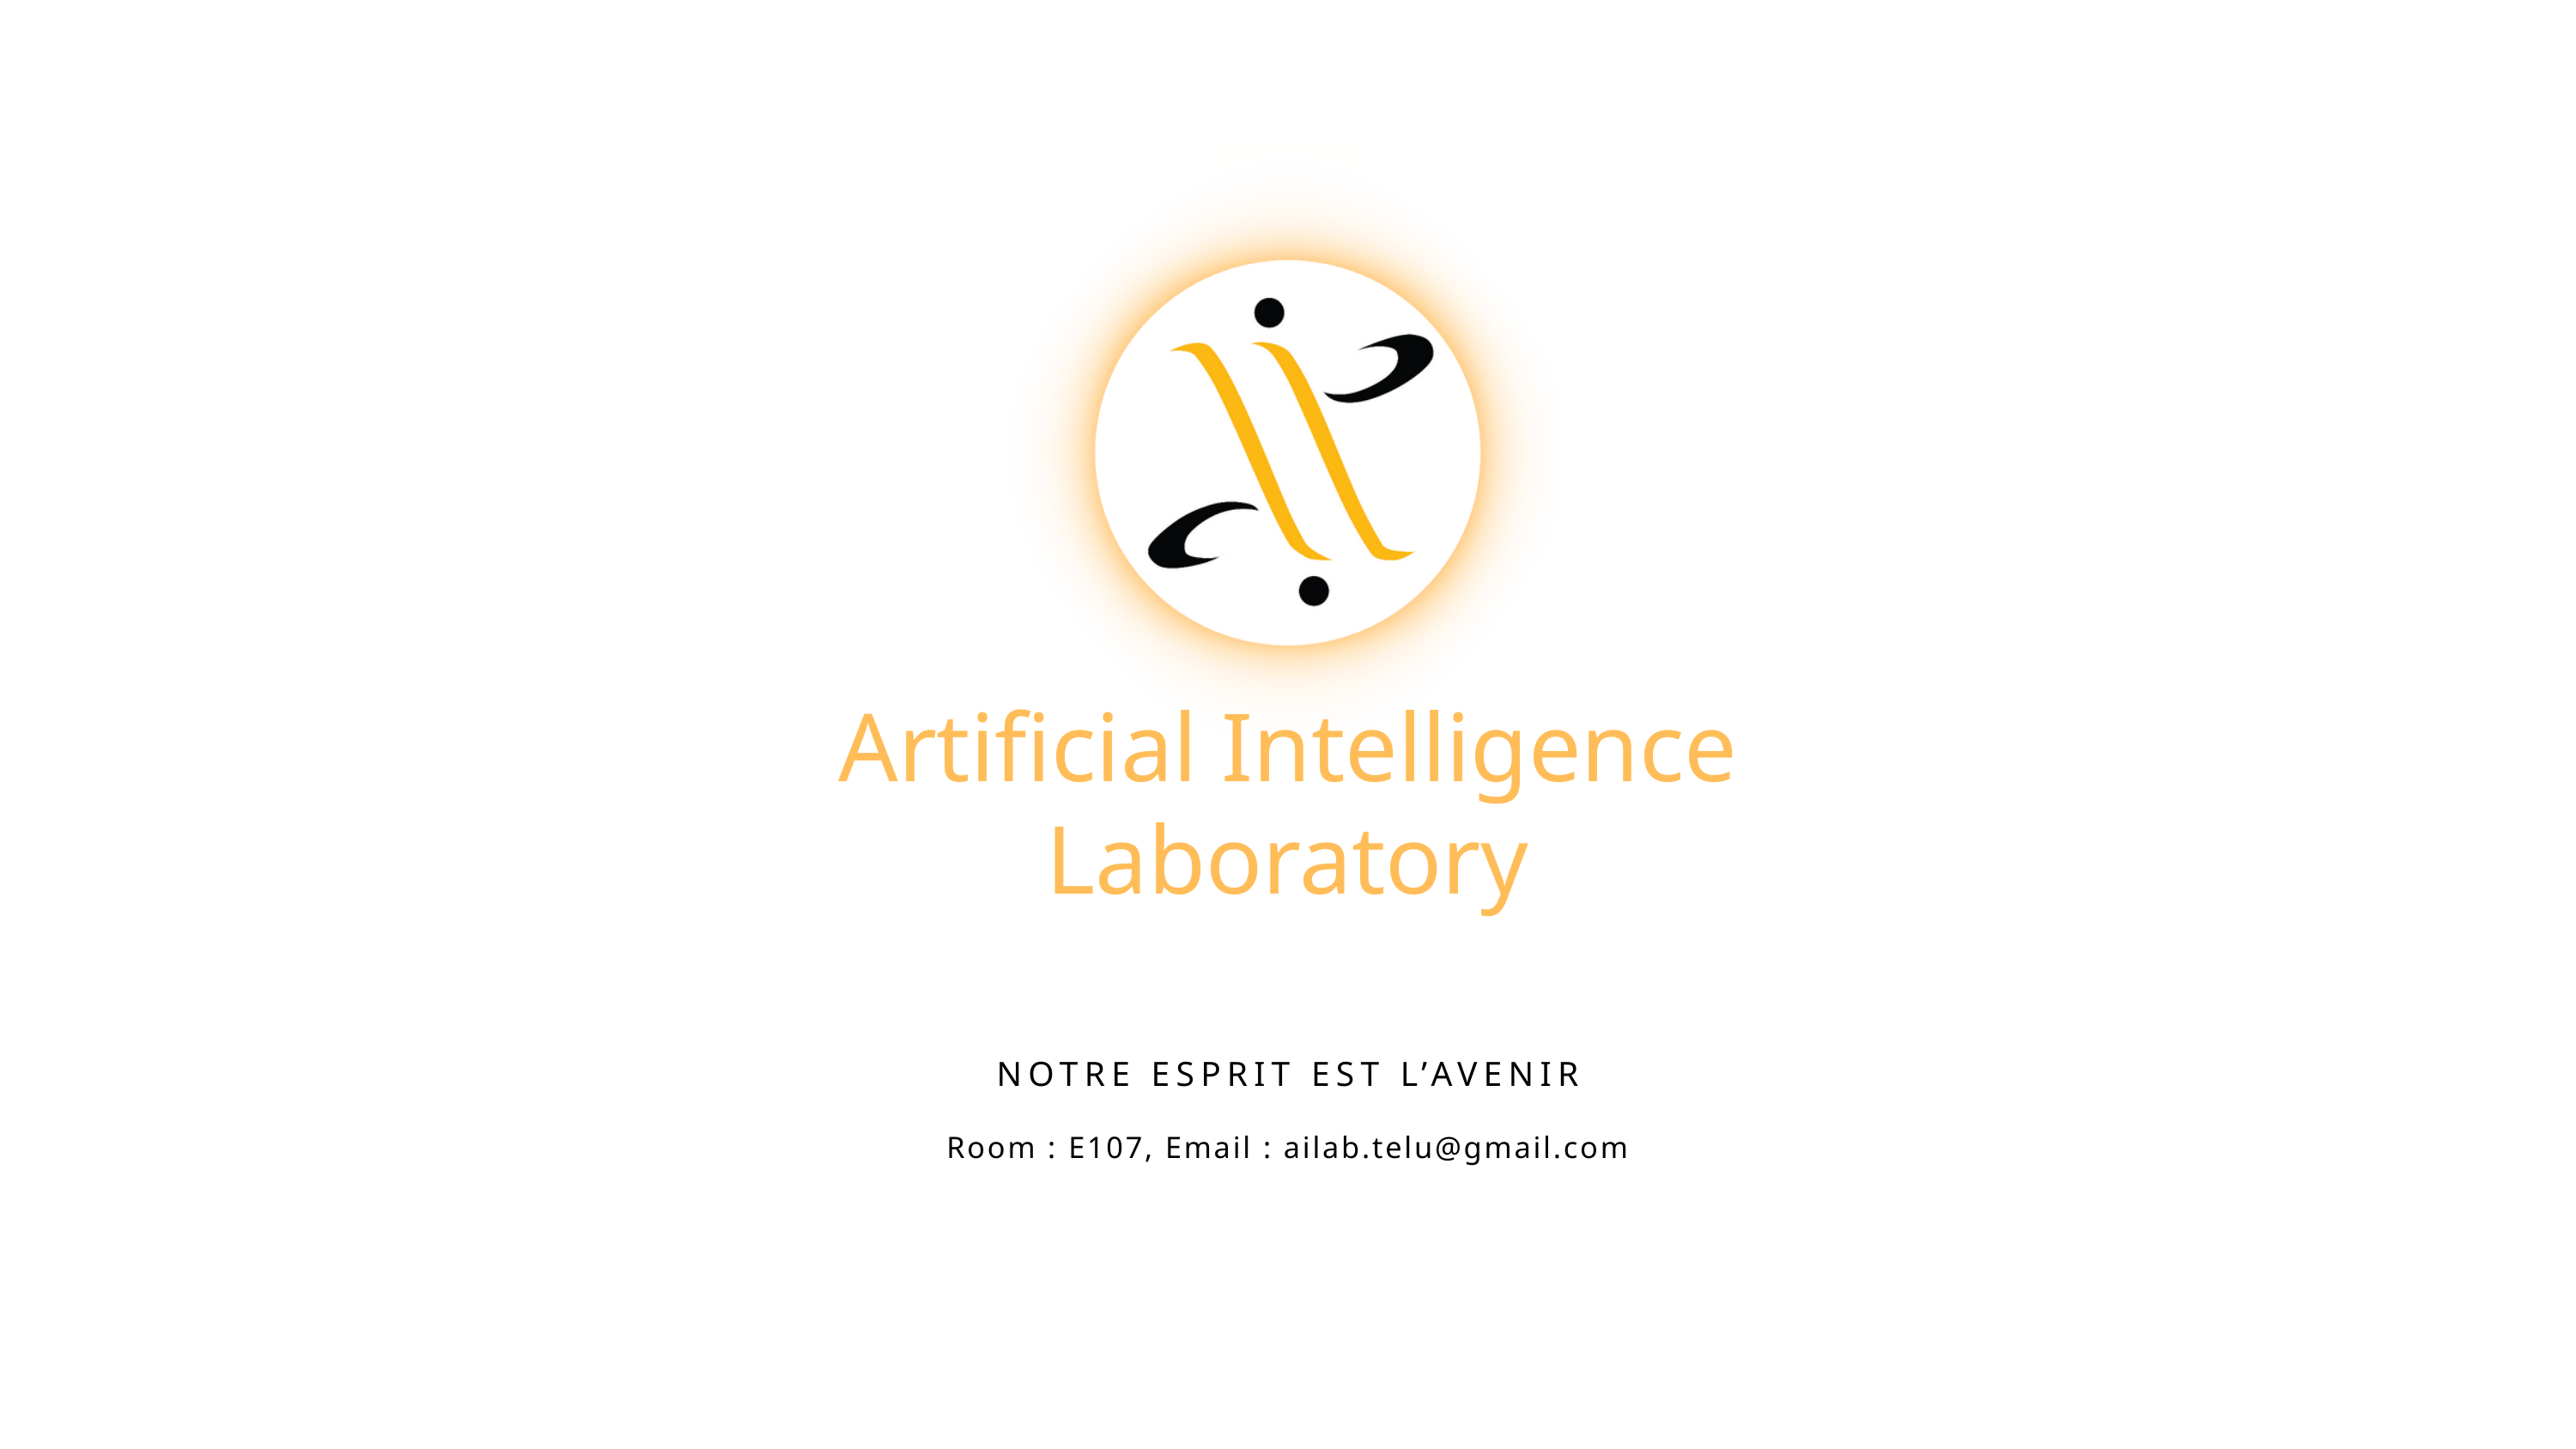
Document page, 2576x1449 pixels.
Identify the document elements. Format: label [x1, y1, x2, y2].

picture [980, 144, 1596, 687]
text_box [835, 687, 1741, 1161]
